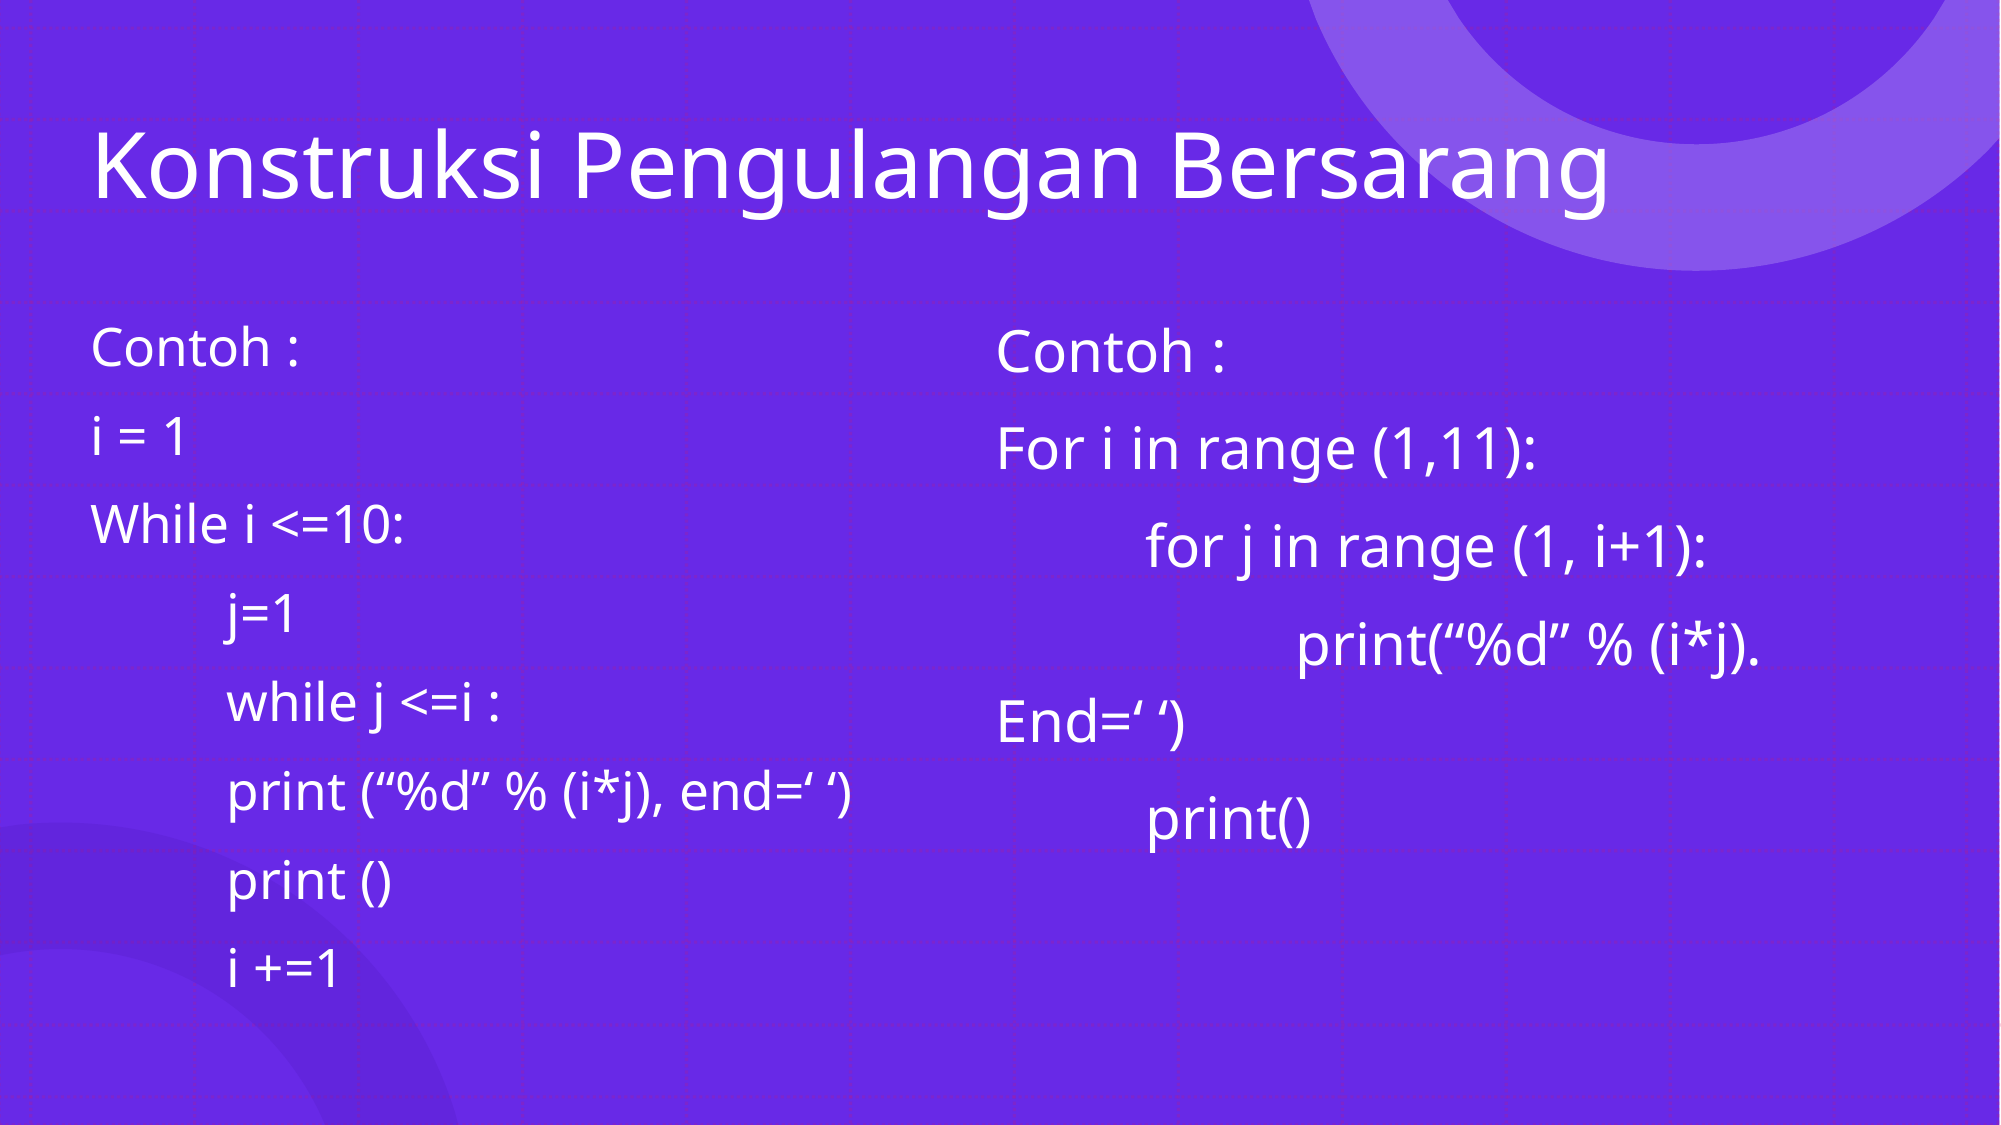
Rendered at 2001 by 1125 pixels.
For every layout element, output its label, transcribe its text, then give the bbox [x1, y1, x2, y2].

text_box Contoh : For i in range (1,11): for j in range (1, i+1): print(“%d” % (i*j). End=‘ ‘) print() [980, 299, 1834, 1014]
title Konstruksi Pengulangan Bersarang [75, 59, 1834, 278]
list Contoh : i = 1 While i <=10: j=1 while j <=i : print (“%d” % (i*j), end=‘ ‘) print () i +=1 [75, 299, 929, 1014]
